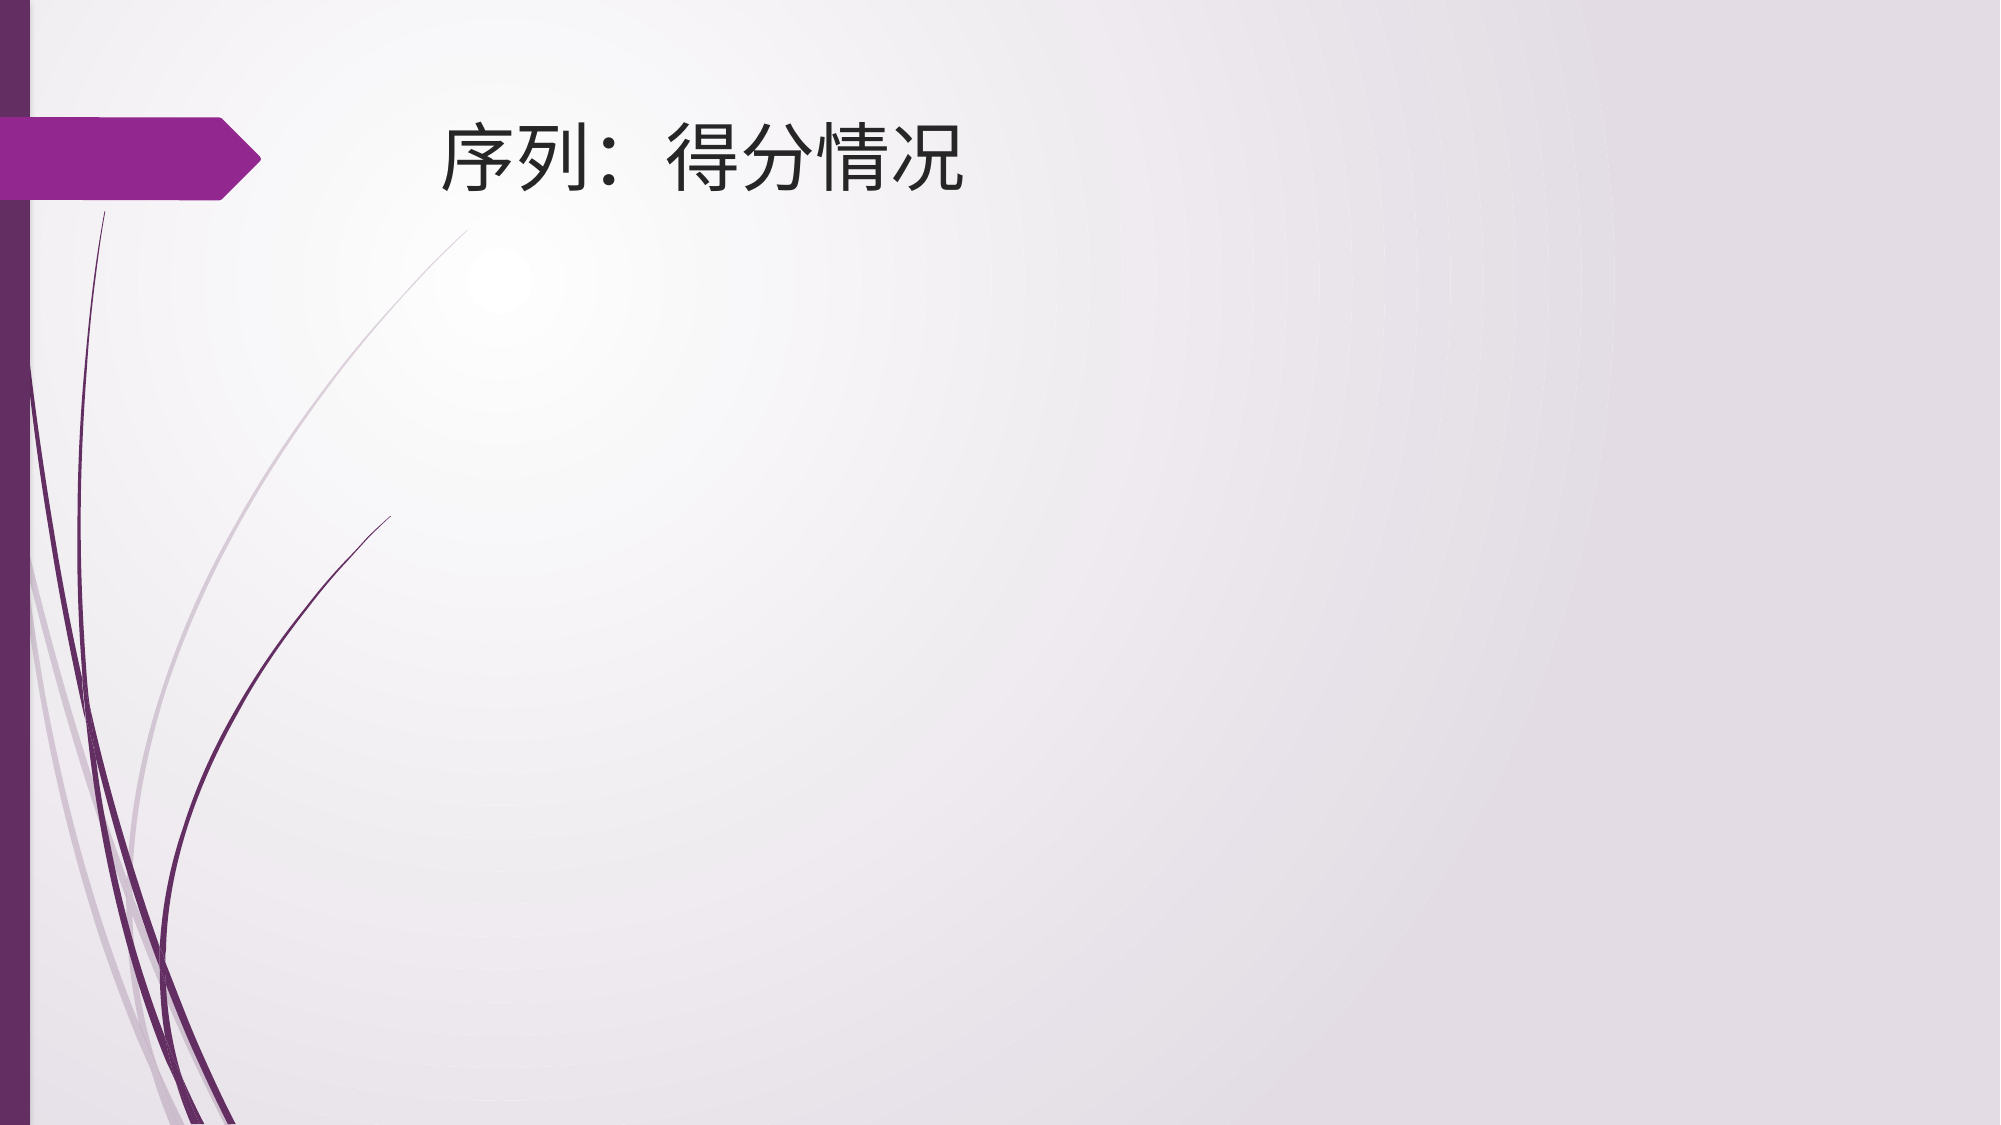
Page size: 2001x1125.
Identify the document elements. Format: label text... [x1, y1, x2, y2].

title 序列：得分情况 [425, 102, 1888, 212]
